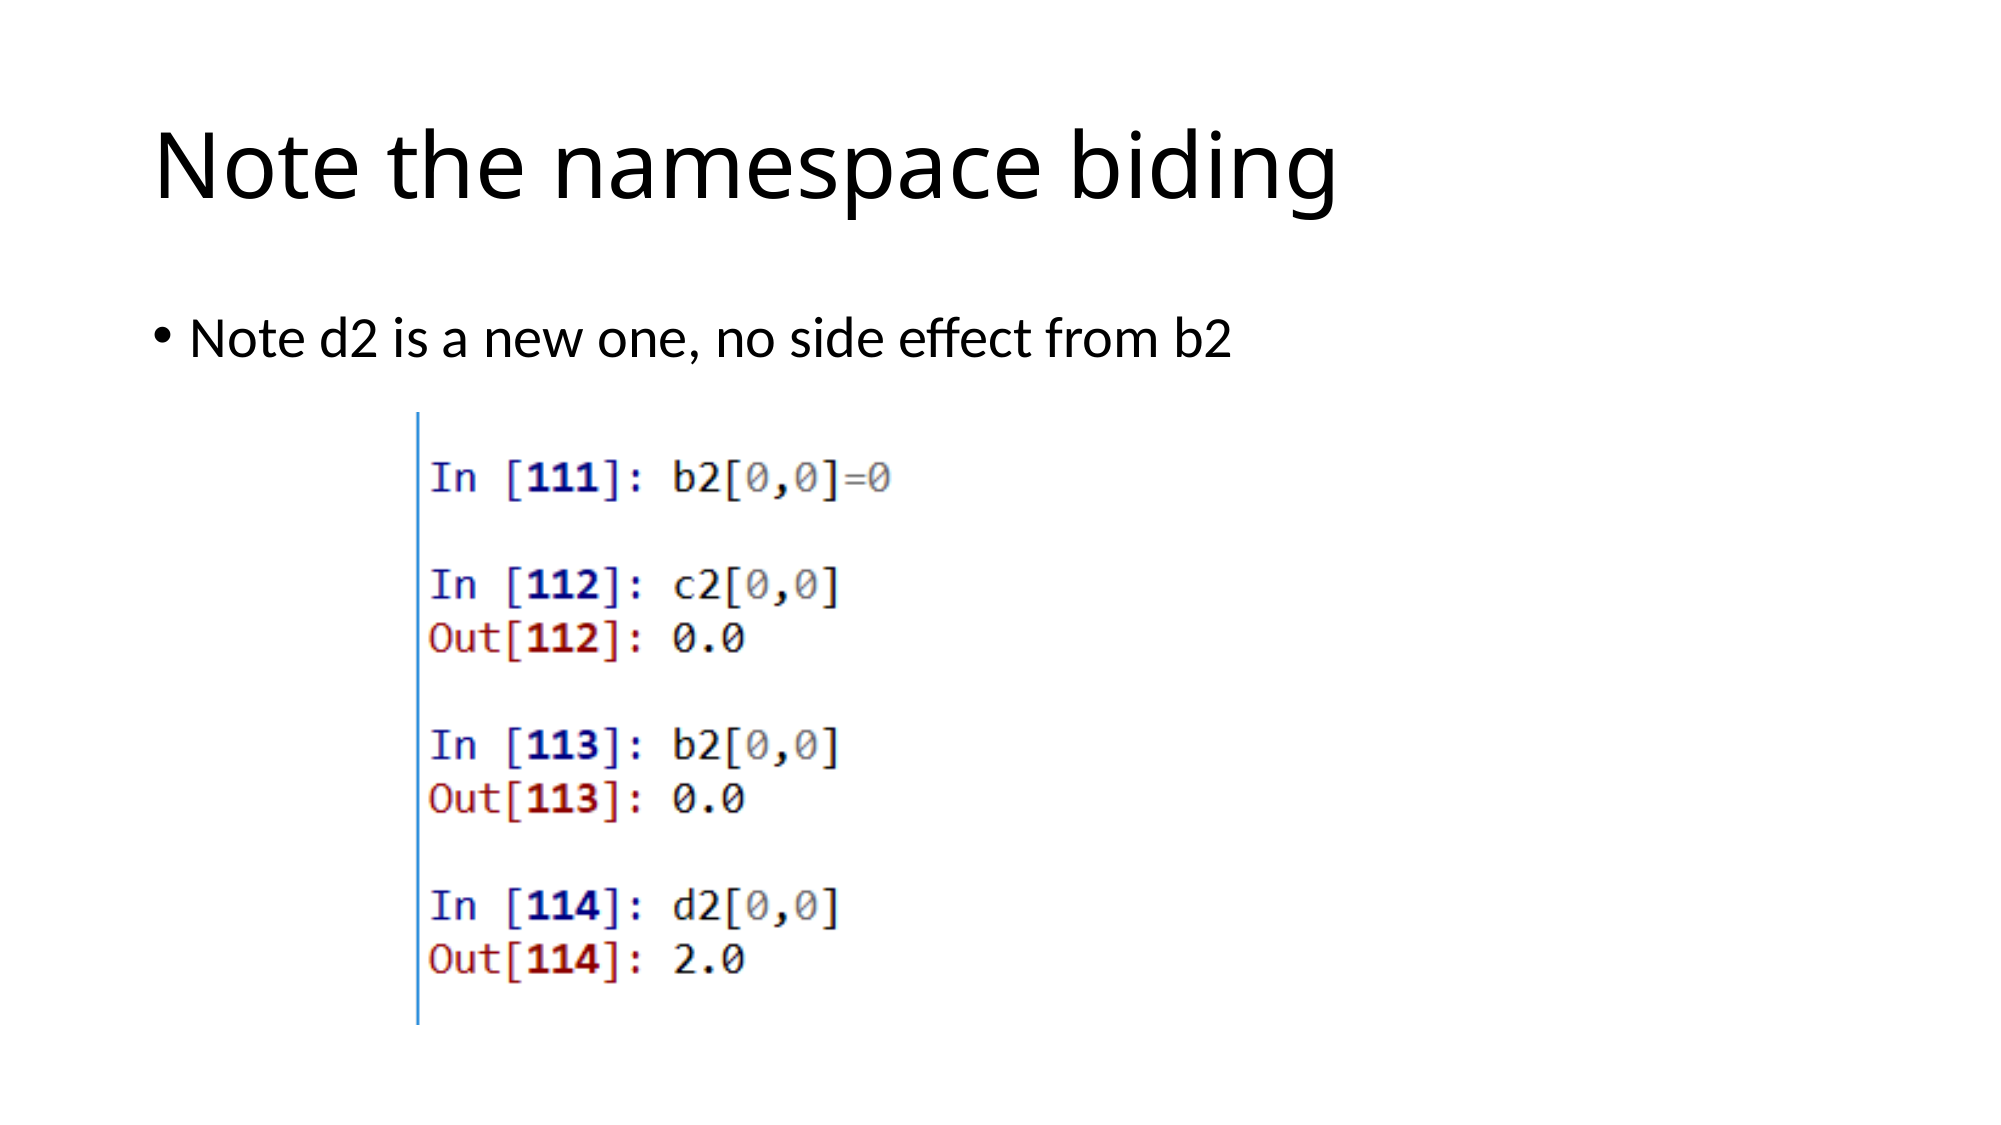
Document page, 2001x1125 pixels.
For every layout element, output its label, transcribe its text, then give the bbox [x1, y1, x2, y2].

picture [415, 412, 1150, 1025]
list Note d2 is a new one, no side effect from b2 [137, 299, 1863, 1014]
title Note the namespace biding [137, 59, 1863, 278]
